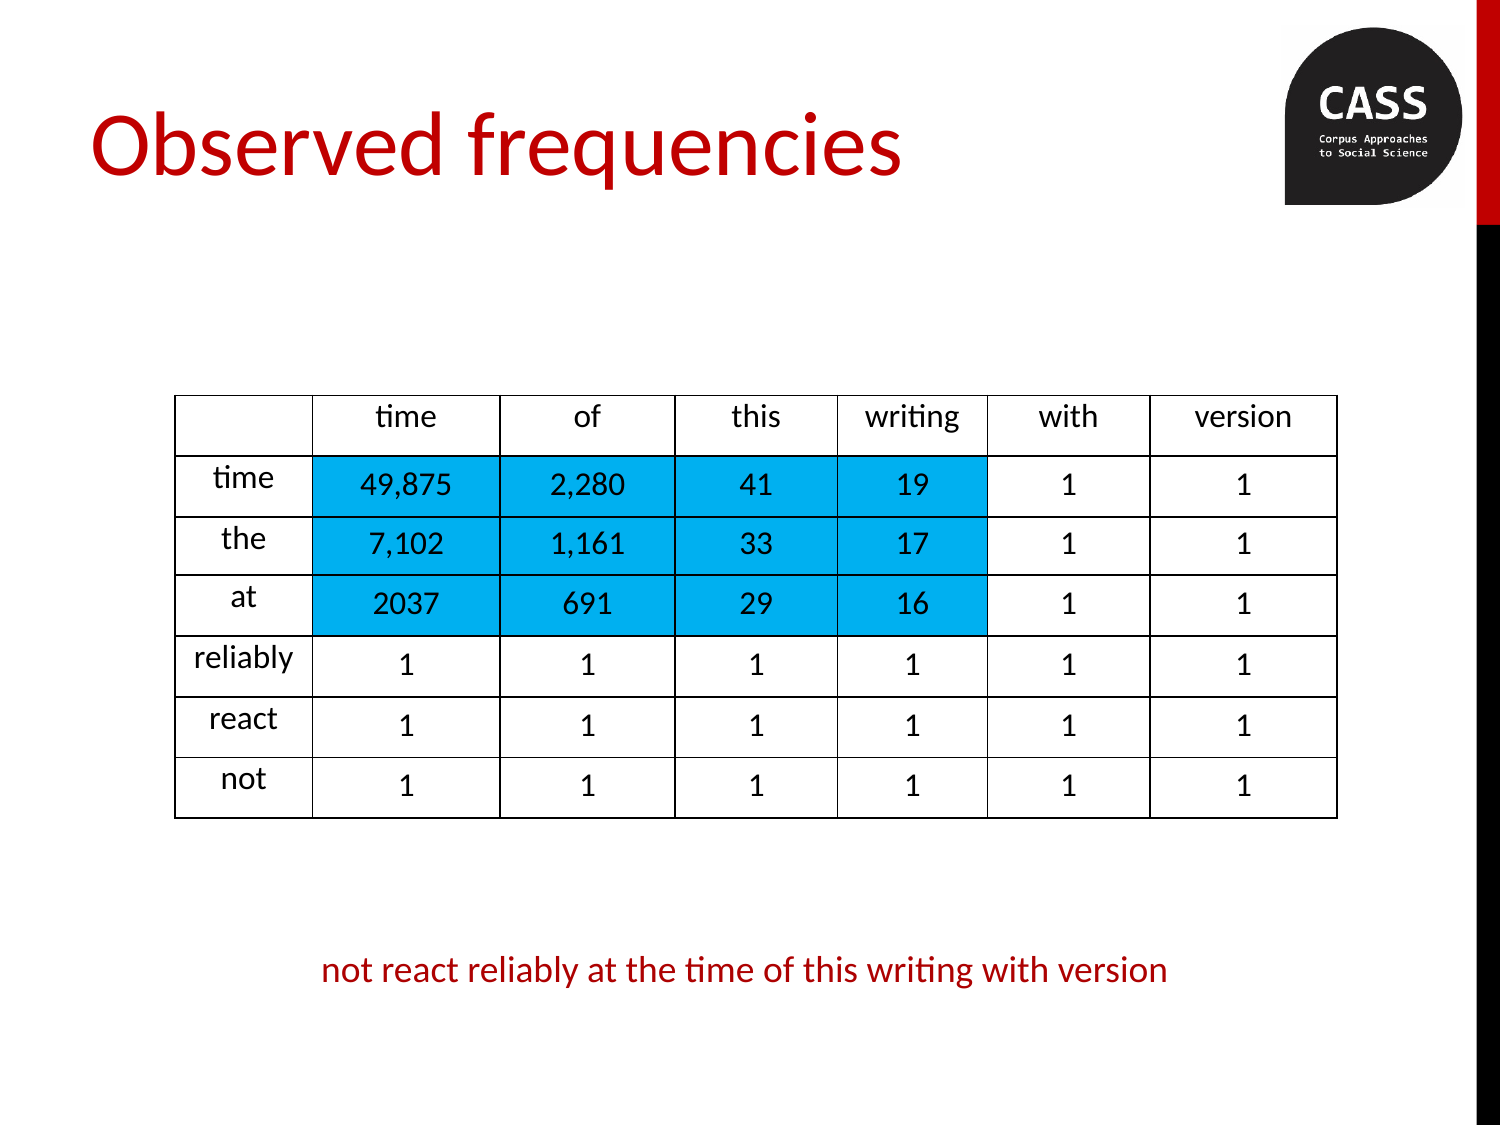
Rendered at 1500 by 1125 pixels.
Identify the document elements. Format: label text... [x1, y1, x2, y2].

table_cell 1 [988, 457, 1149, 516]
table_cell 1 [838, 637, 987, 696]
table_cell at [176, 576, 312, 635]
text_box not react reliably at the time of this writing with version [306, 937, 1207, 998]
table_cell 1 [988, 637, 1149, 696]
table_cell the [176, 518, 312, 574]
table_cell 1 [838, 698, 987, 757]
table_header time [313, 396, 499, 455]
table_cell react [176, 698, 312, 757]
table_cell 1 [988, 698, 1149, 757]
table_header of [501, 396, 674, 455]
title Observed frequencies [75, 45, 1270, 233]
table_cell reliably [176, 637, 312, 696]
table_cell 49,875 [313, 457, 499, 516]
table_cell 2,280 [501, 457, 674, 516]
table_cell 1 [313, 637, 499, 696]
table_cell 29 [676, 576, 837, 635]
table_cell not [176, 758, 312, 817]
table_header this [676, 396, 837, 455]
table_cell 1 [1151, 698, 1336, 757]
table_cell 1 [988, 518, 1149, 574]
table_cell 2037 [313, 576, 499, 635]
table_cell 19 [838, 457, 987, 516]
table_cell 1 [988, 576, 1149, 635]
table_cell 1 [1151, 518, 1336, 574]
table_cell 1 [676, 758, 837, 817]
table_cell 1 [501, 637, 674, 696]
table_cell 691 [501, 576, 674, 635]
table_cell 1 [1151, 457, 1336, 516]
table_cell 1 [501, 758, 674, 817]
table_cell 16 [838, 576, 987, 635]
table_cell 1 [676, 637, 837, 696]
table_cell 7,102 [313, 518, 499, 574]
table_cell 1 [1151, 637, 1336, 696]
table_header version [1151, 396, 1336, 455]
table_cell 1 [313, 698, 499, 757]
table_header writing [838, 396, 987, 455]
table_header [176, 396, 312, 455]
table_cell 1 [988, 758, 1149, 817]
table_cell 1 [501, 698, 674, 757]
table_cell 1 [1151, 576, 1336, 635]
table_cell 1,161 [501, 518, 674, 574]
picture [1281, 25, 1465, 208]
table_cell time [176, 457, 312, 516]
table_cell 1 [1151, 758, 1336, 817]
table_cell 41 [676, 457, 837, 516]
table_cell 17 [838, 518, 987, 574]
table_cell 1 [838, 758, 987, 817]
table_header with [988, 396, 1149, 455]
table_cell 1 [313, 758, 499, 817]
table_cell 33 [676, 518, 837, 574]
table_cell 1 [676, 698, 837, 757]
